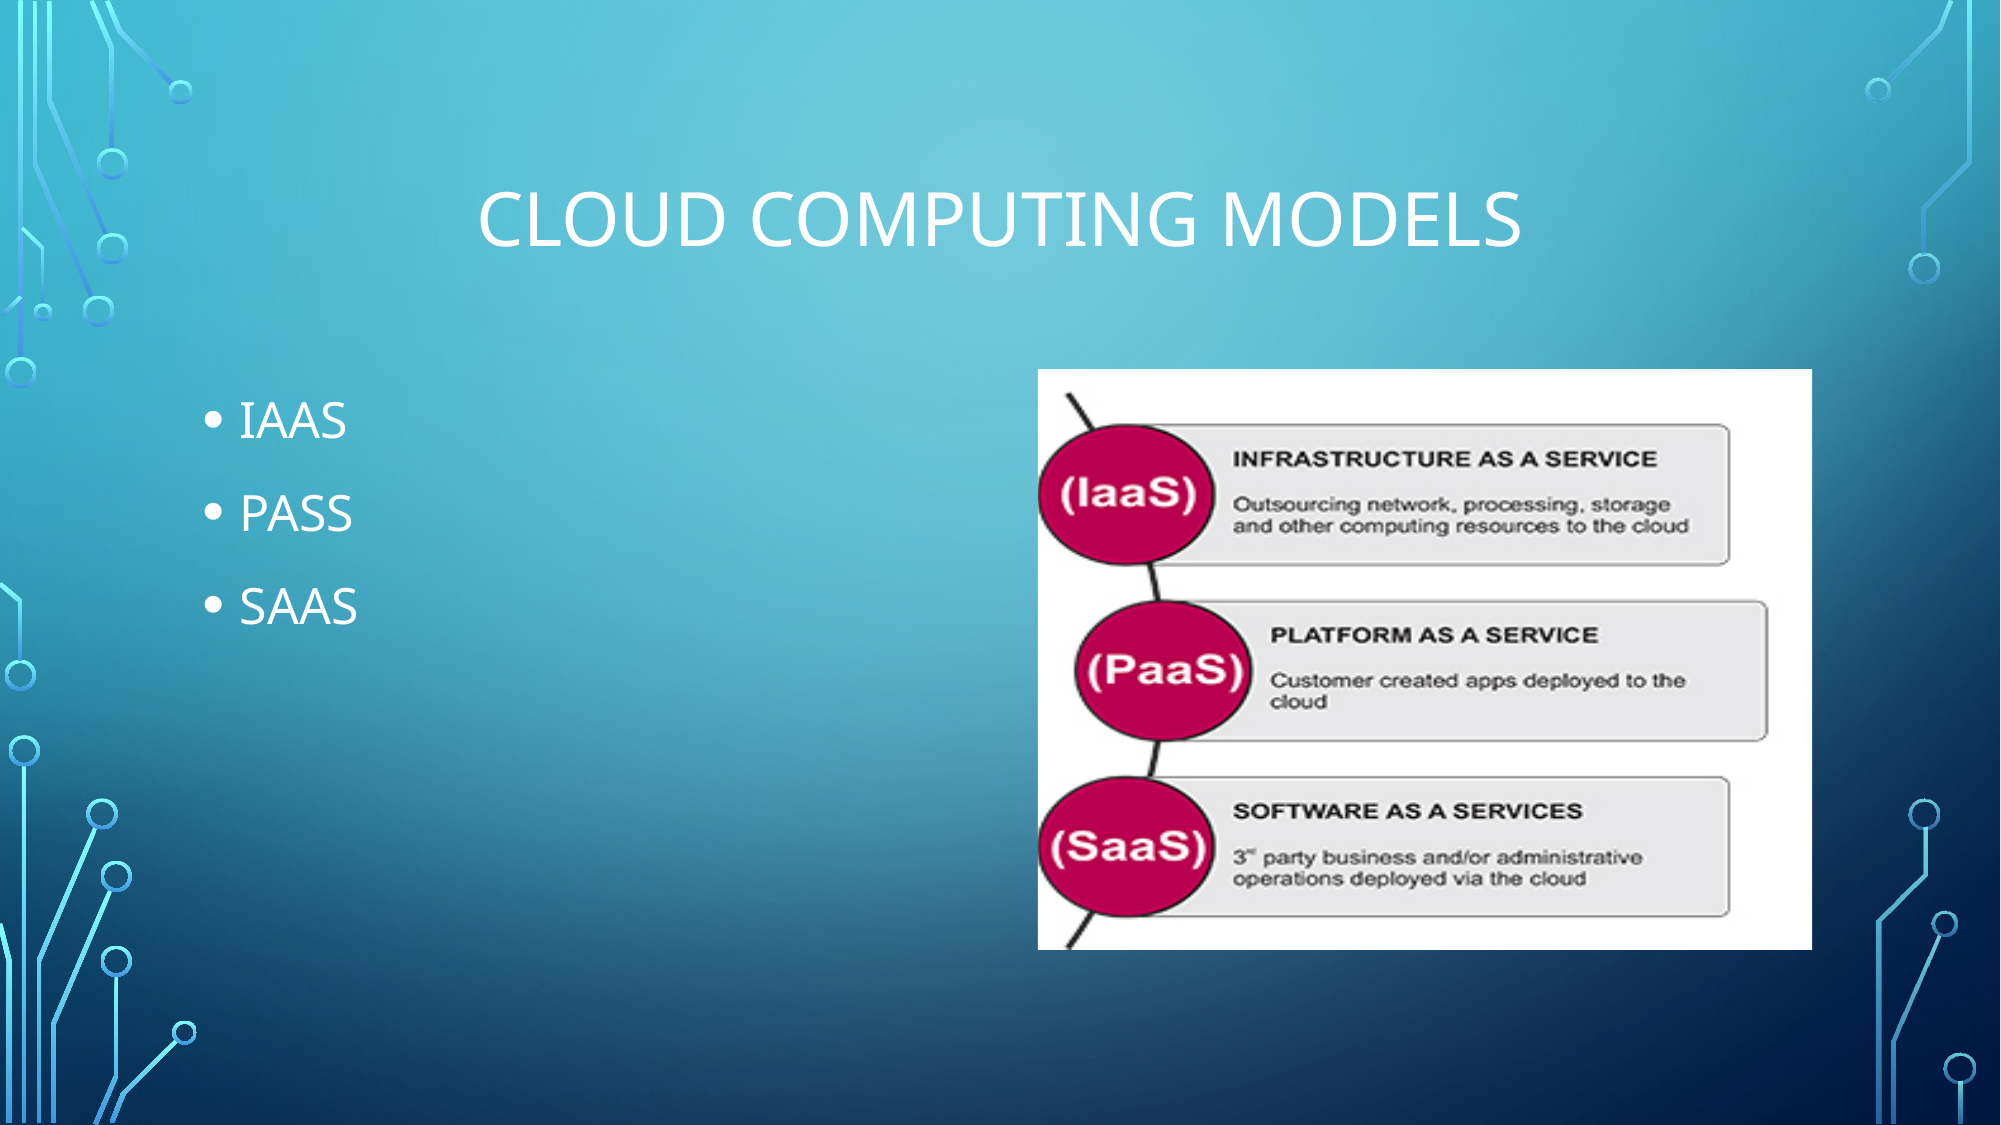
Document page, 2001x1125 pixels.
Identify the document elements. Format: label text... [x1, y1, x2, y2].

title Cloud Computing Models [187, 101, 1813, 344]
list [1037, 368, 1813, 951]
list IAAS PASS SAAS [187, 369, 988, 950]
